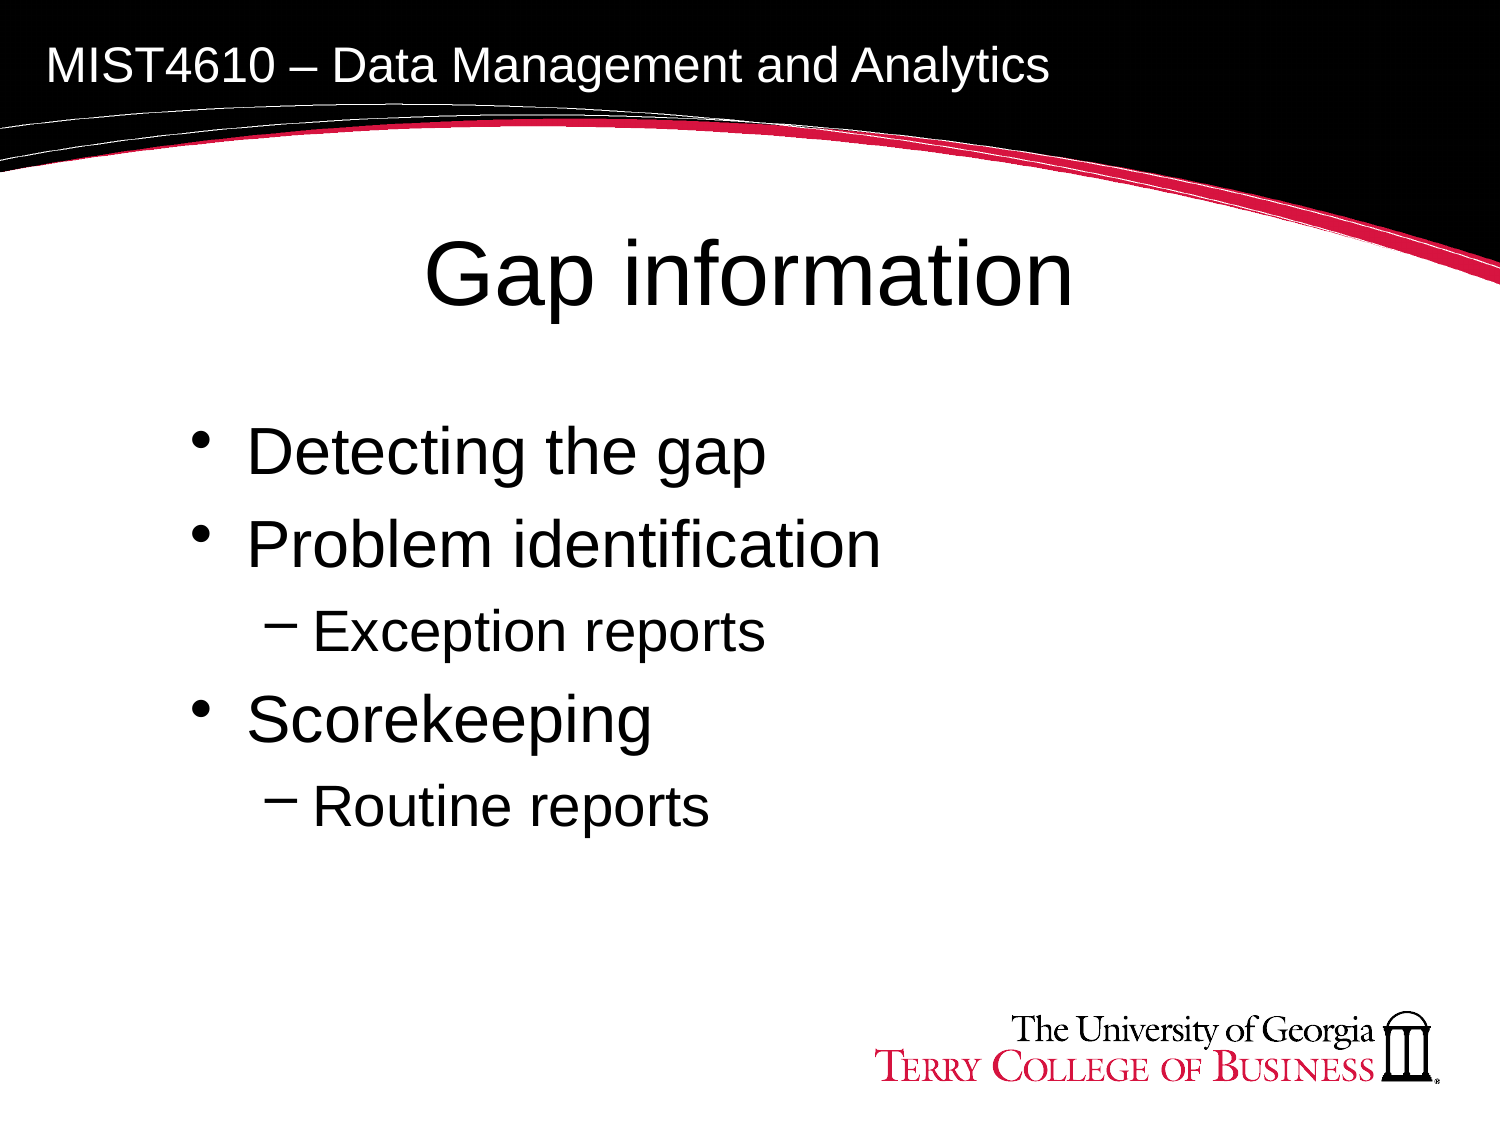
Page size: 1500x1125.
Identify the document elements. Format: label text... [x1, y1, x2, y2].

list Detecting the gap Problem identification Exception reports Scorekeeping Routine reports [174, 400, 1450, 1075]
title Gap information [75, 174, 1425, 363]
picture [875, 1075, 1440, 1084]
picture [0, 0, 1500, 286]
